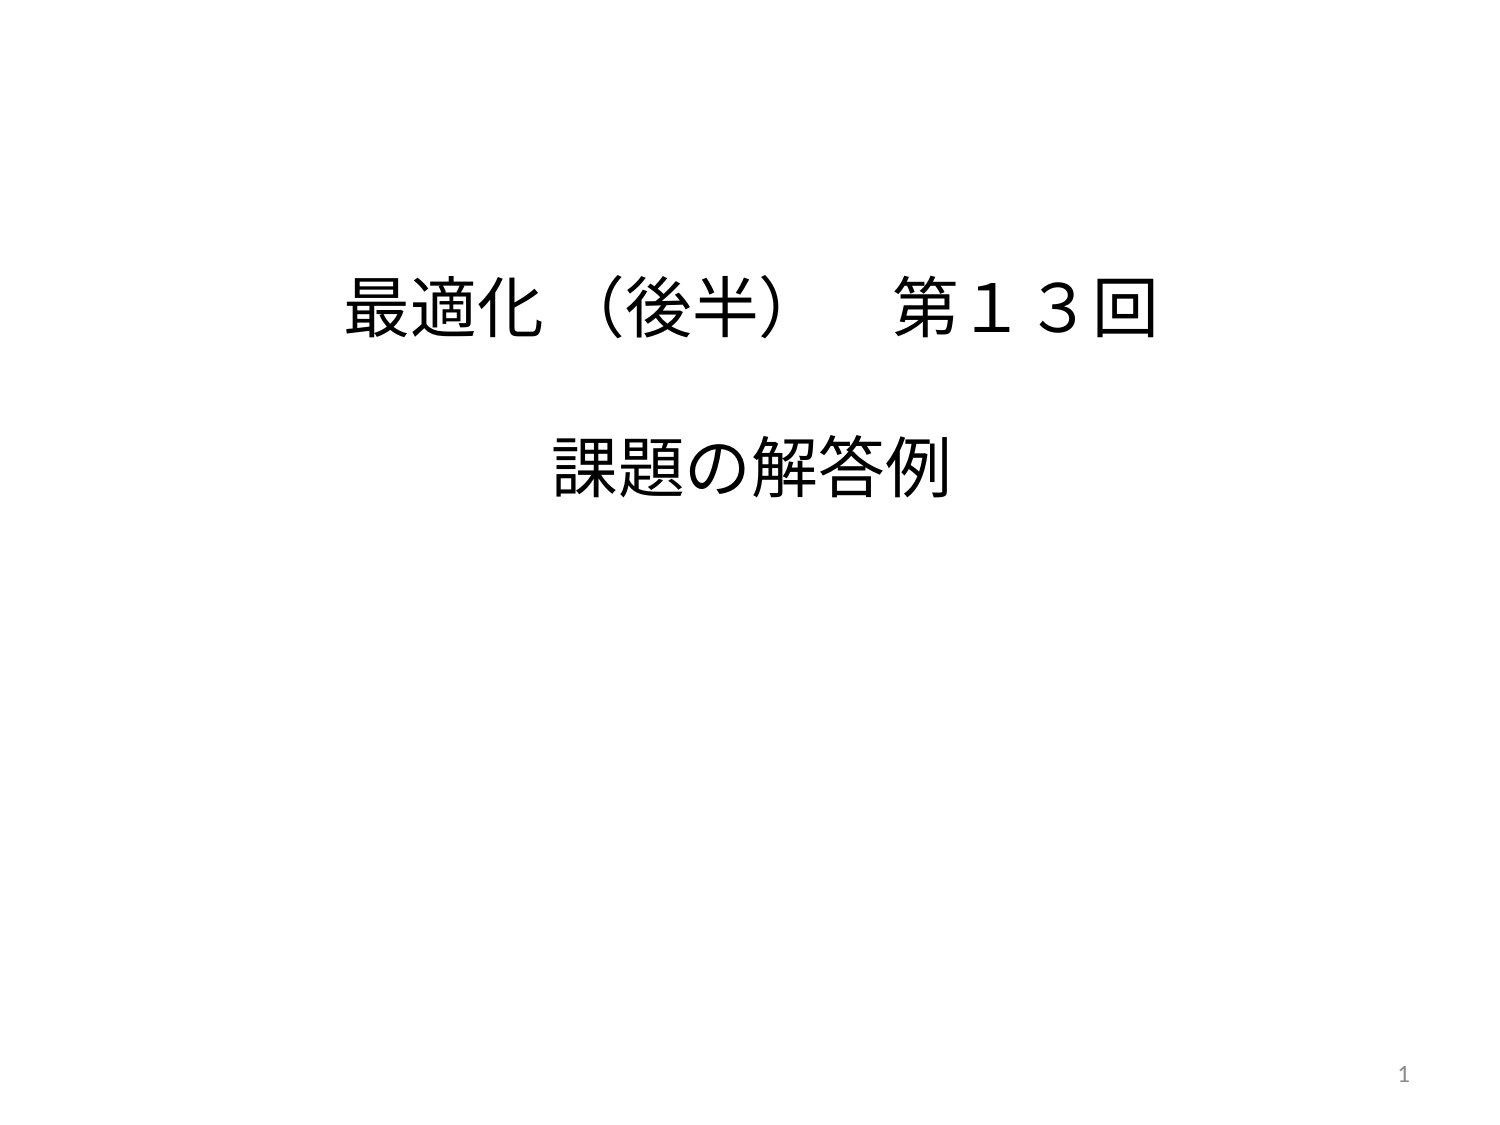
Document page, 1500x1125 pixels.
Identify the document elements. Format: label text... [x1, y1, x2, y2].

slide_number 1 [1074, 1042, 1425, 1103]
text_box 最適化 （後半） 第１３回 課題の解答例 [76, 137, 1427, 634]
